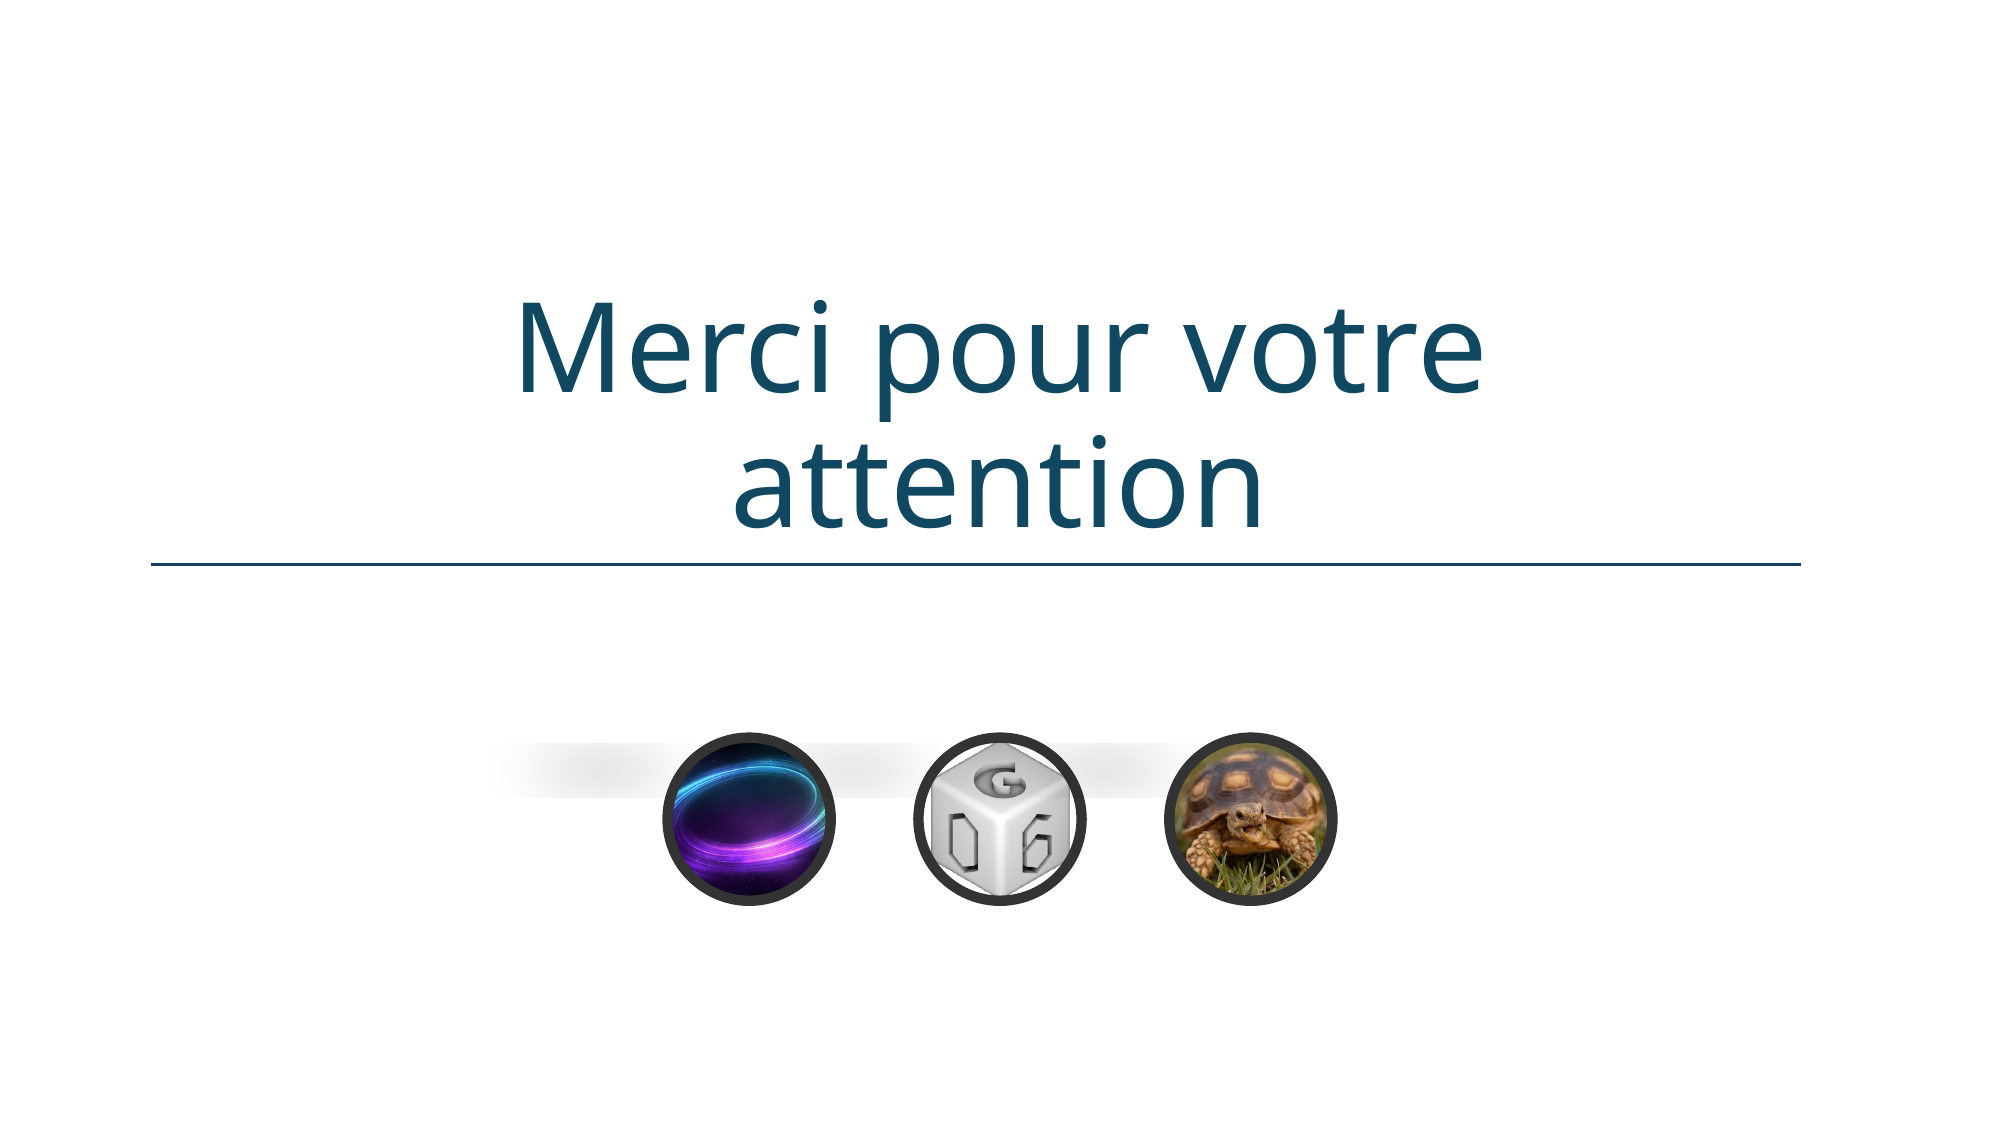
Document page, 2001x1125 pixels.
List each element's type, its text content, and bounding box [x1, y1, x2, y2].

title Merci pour votre attention [249, 374, 1750, 563]
picture [667, 737, 832, 902]
picture [1168, 737, 1333, 902]
picture [917, 737, 1083, 902]
